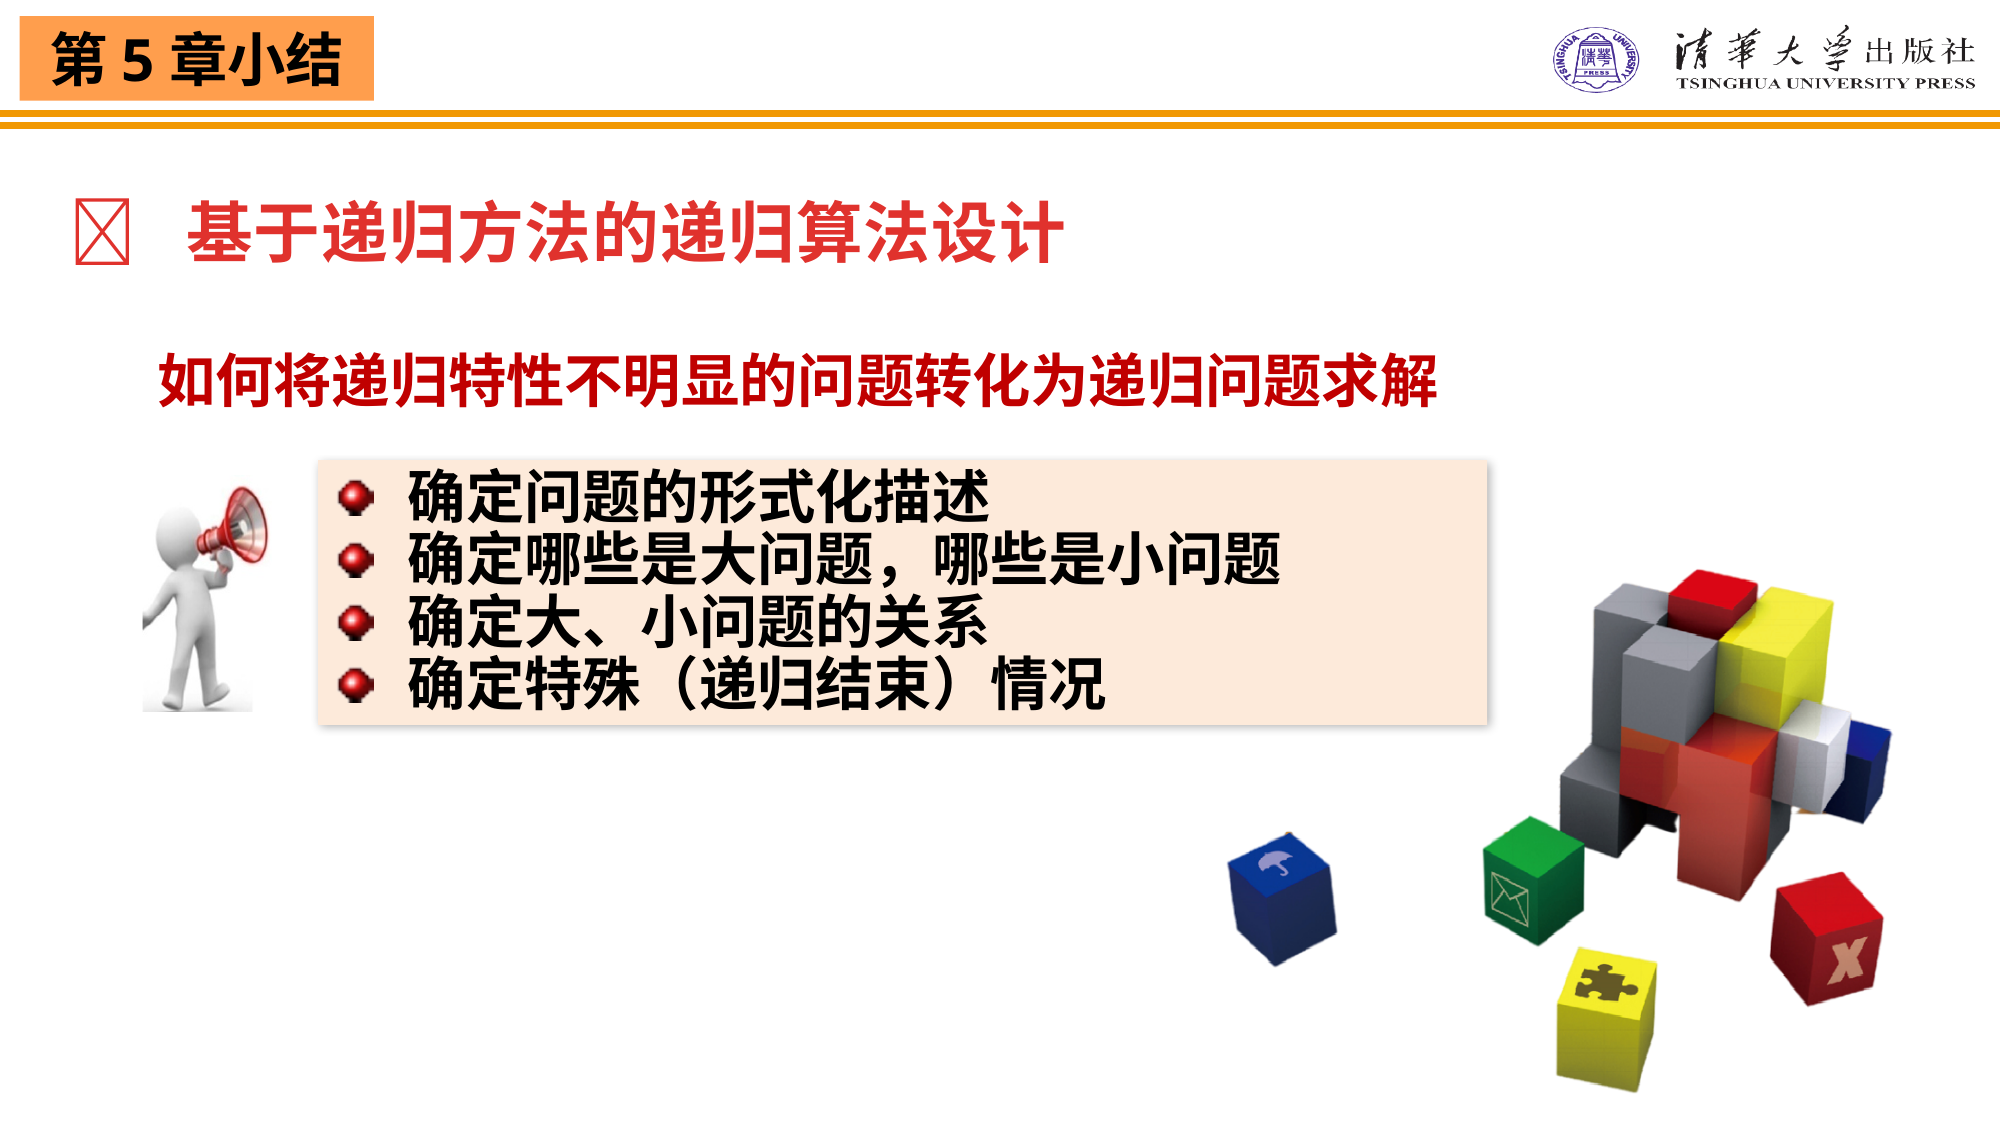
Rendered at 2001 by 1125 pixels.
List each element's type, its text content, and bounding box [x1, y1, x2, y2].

picture [1504, 0, 2001, 144]
picture [1212, 526, 1957, 1098]
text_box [142, 350, 1532, 728]
text_box  基于递归方法的递归算法设计 [54, 198, 1166, 278]
